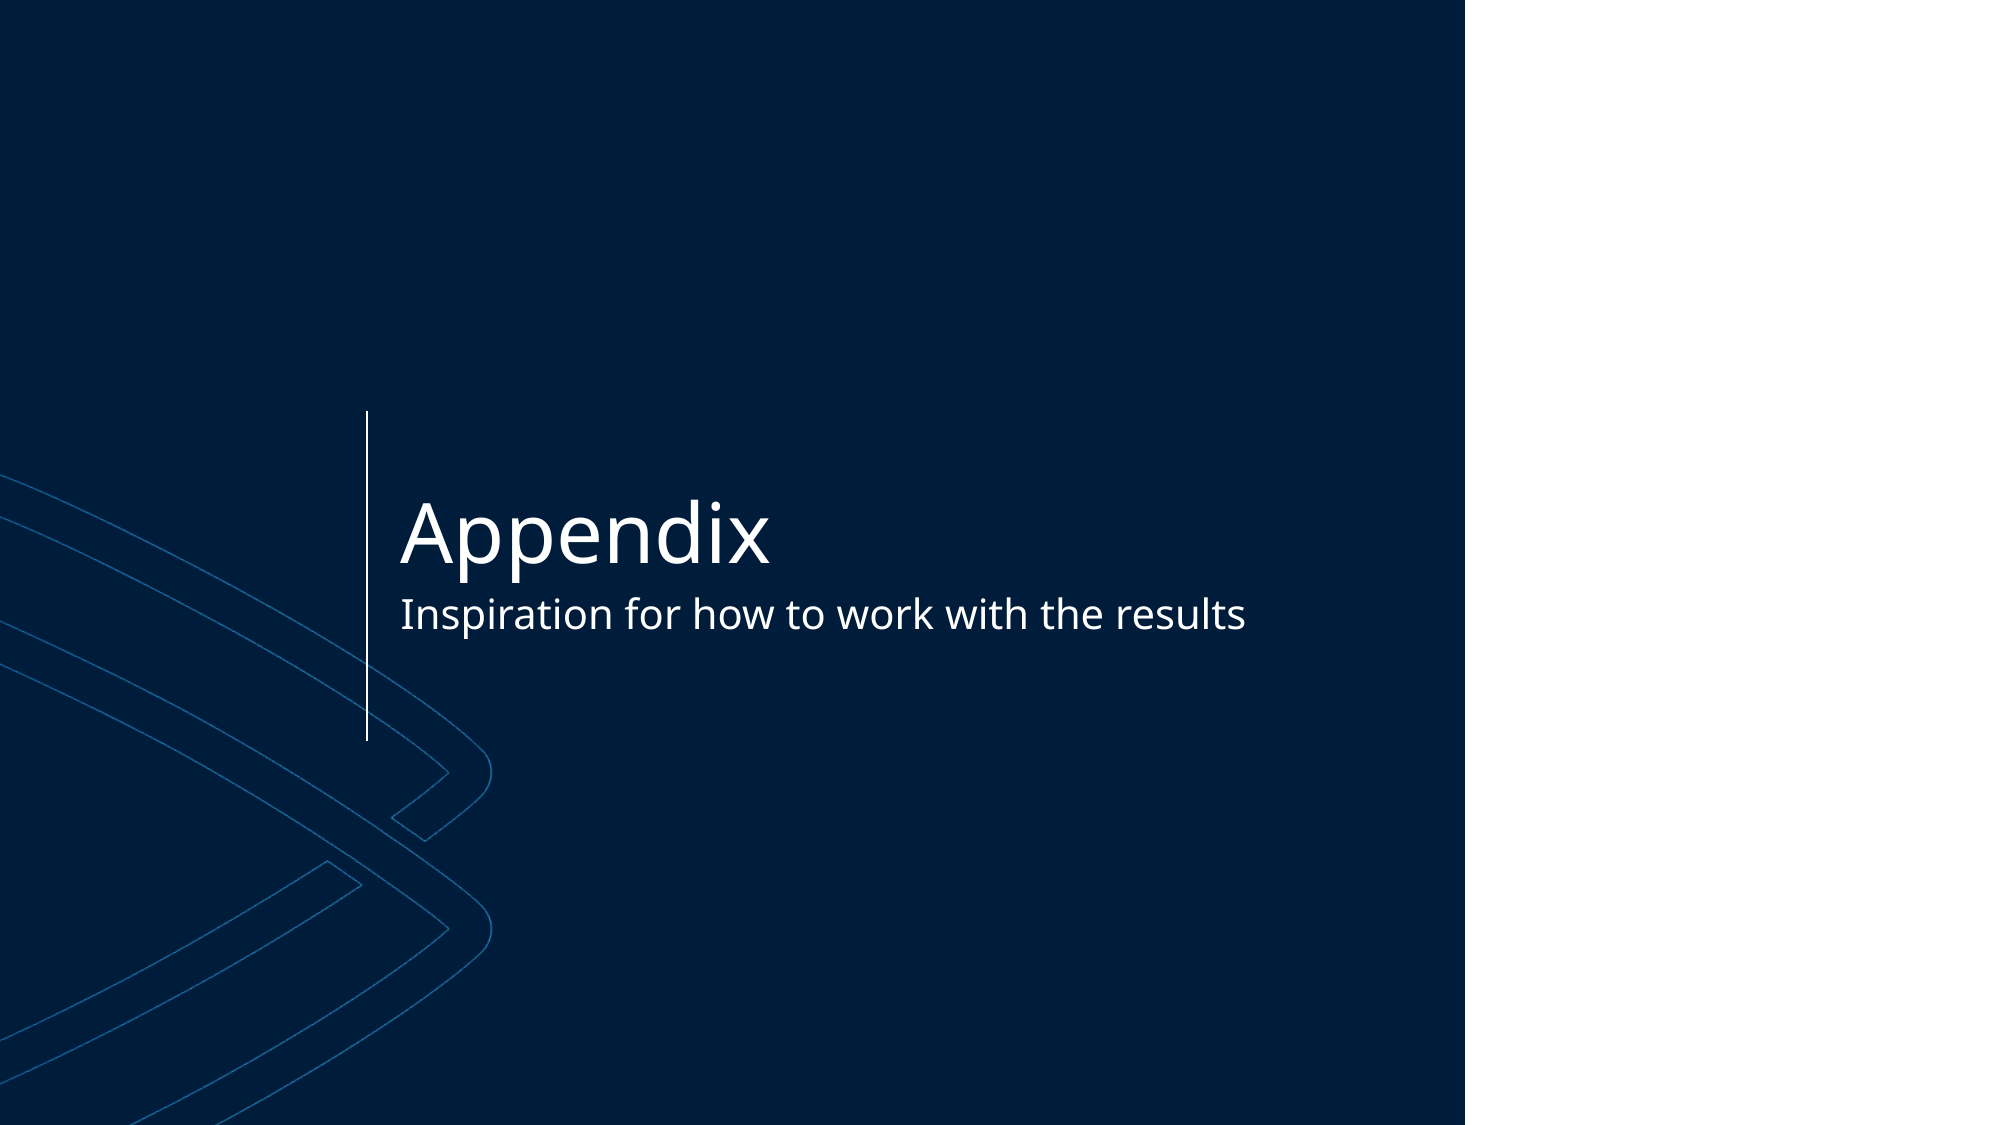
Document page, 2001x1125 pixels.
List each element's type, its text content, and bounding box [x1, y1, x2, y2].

text_box Inspiration for how to work with the results [385, 575, 1418, 628]
picture [0, 458, 493, 1125]
text_box Appendix [385, 497, 1418, 575]
